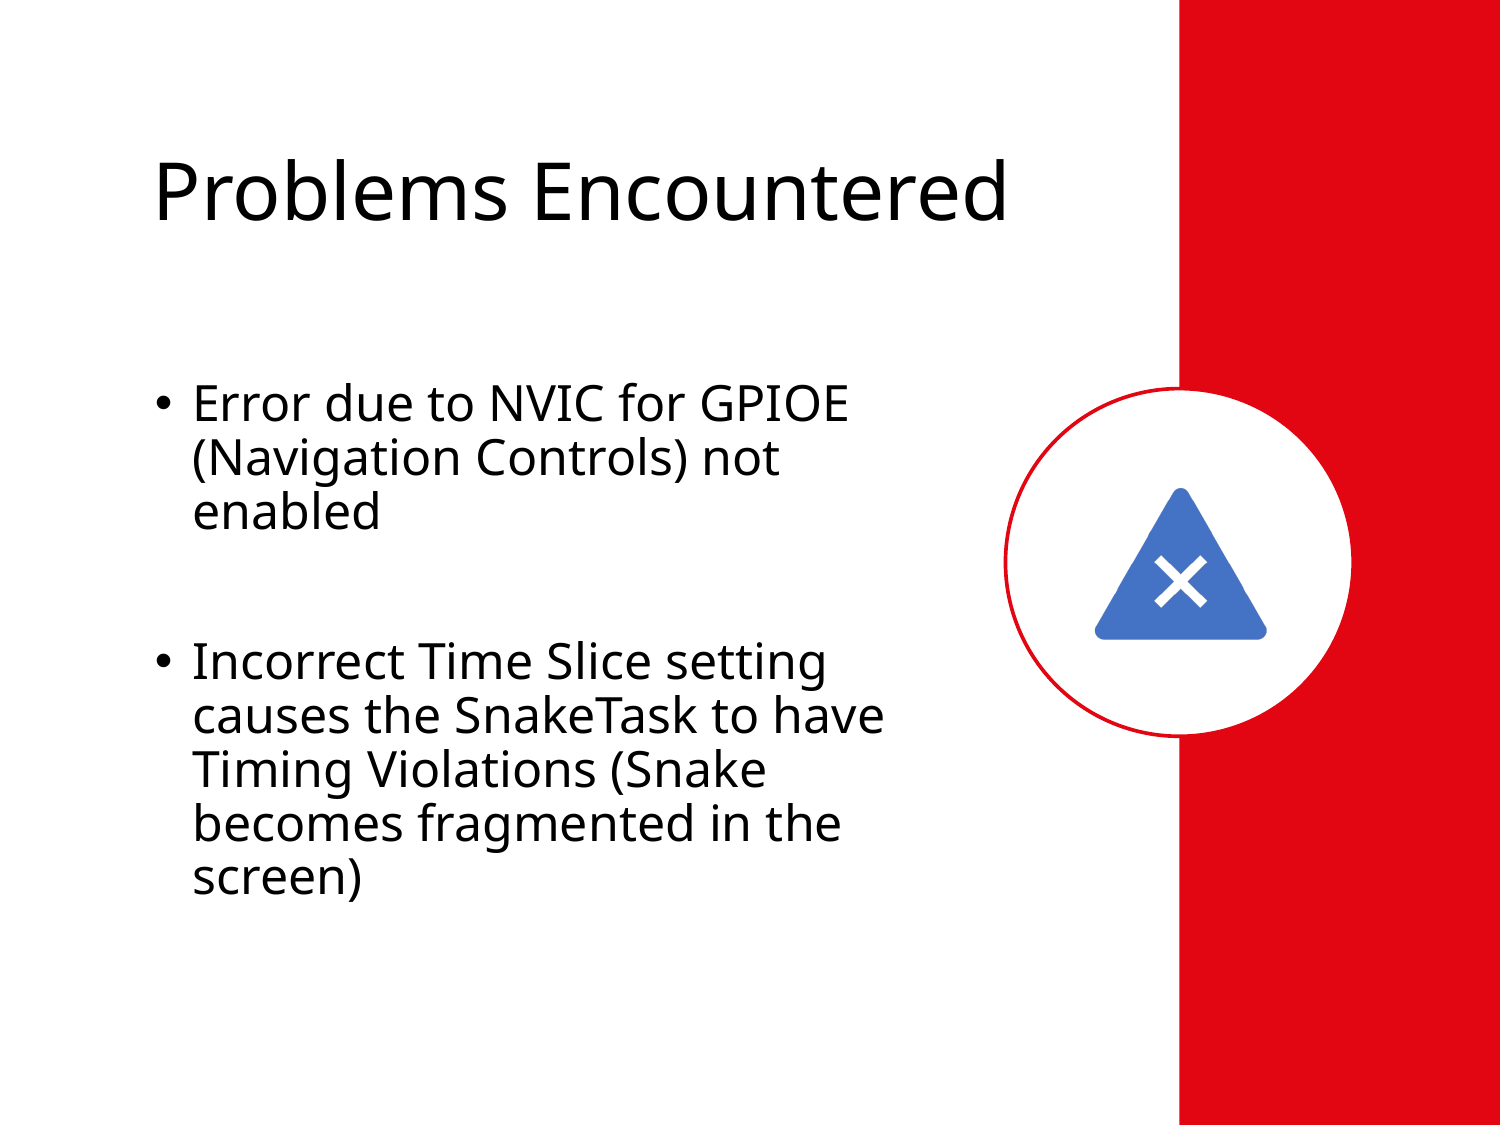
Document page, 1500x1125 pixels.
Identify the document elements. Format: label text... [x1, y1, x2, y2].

text_box [1004, 387, 1355, 738]
list Error due to NVIC for GPIOE (Navigation Controls) not enabled Incorrect Time Slice setting causes the SnakeTask to have Timing Violations (Snake becomes fragmented in the screen) [139, 365, 966, 987]
title Problems Encountered [137, 112, 1058, 276]
picture [1086, 469, 1275, 658]
text_box [1178, 0, 1500, 1125]
